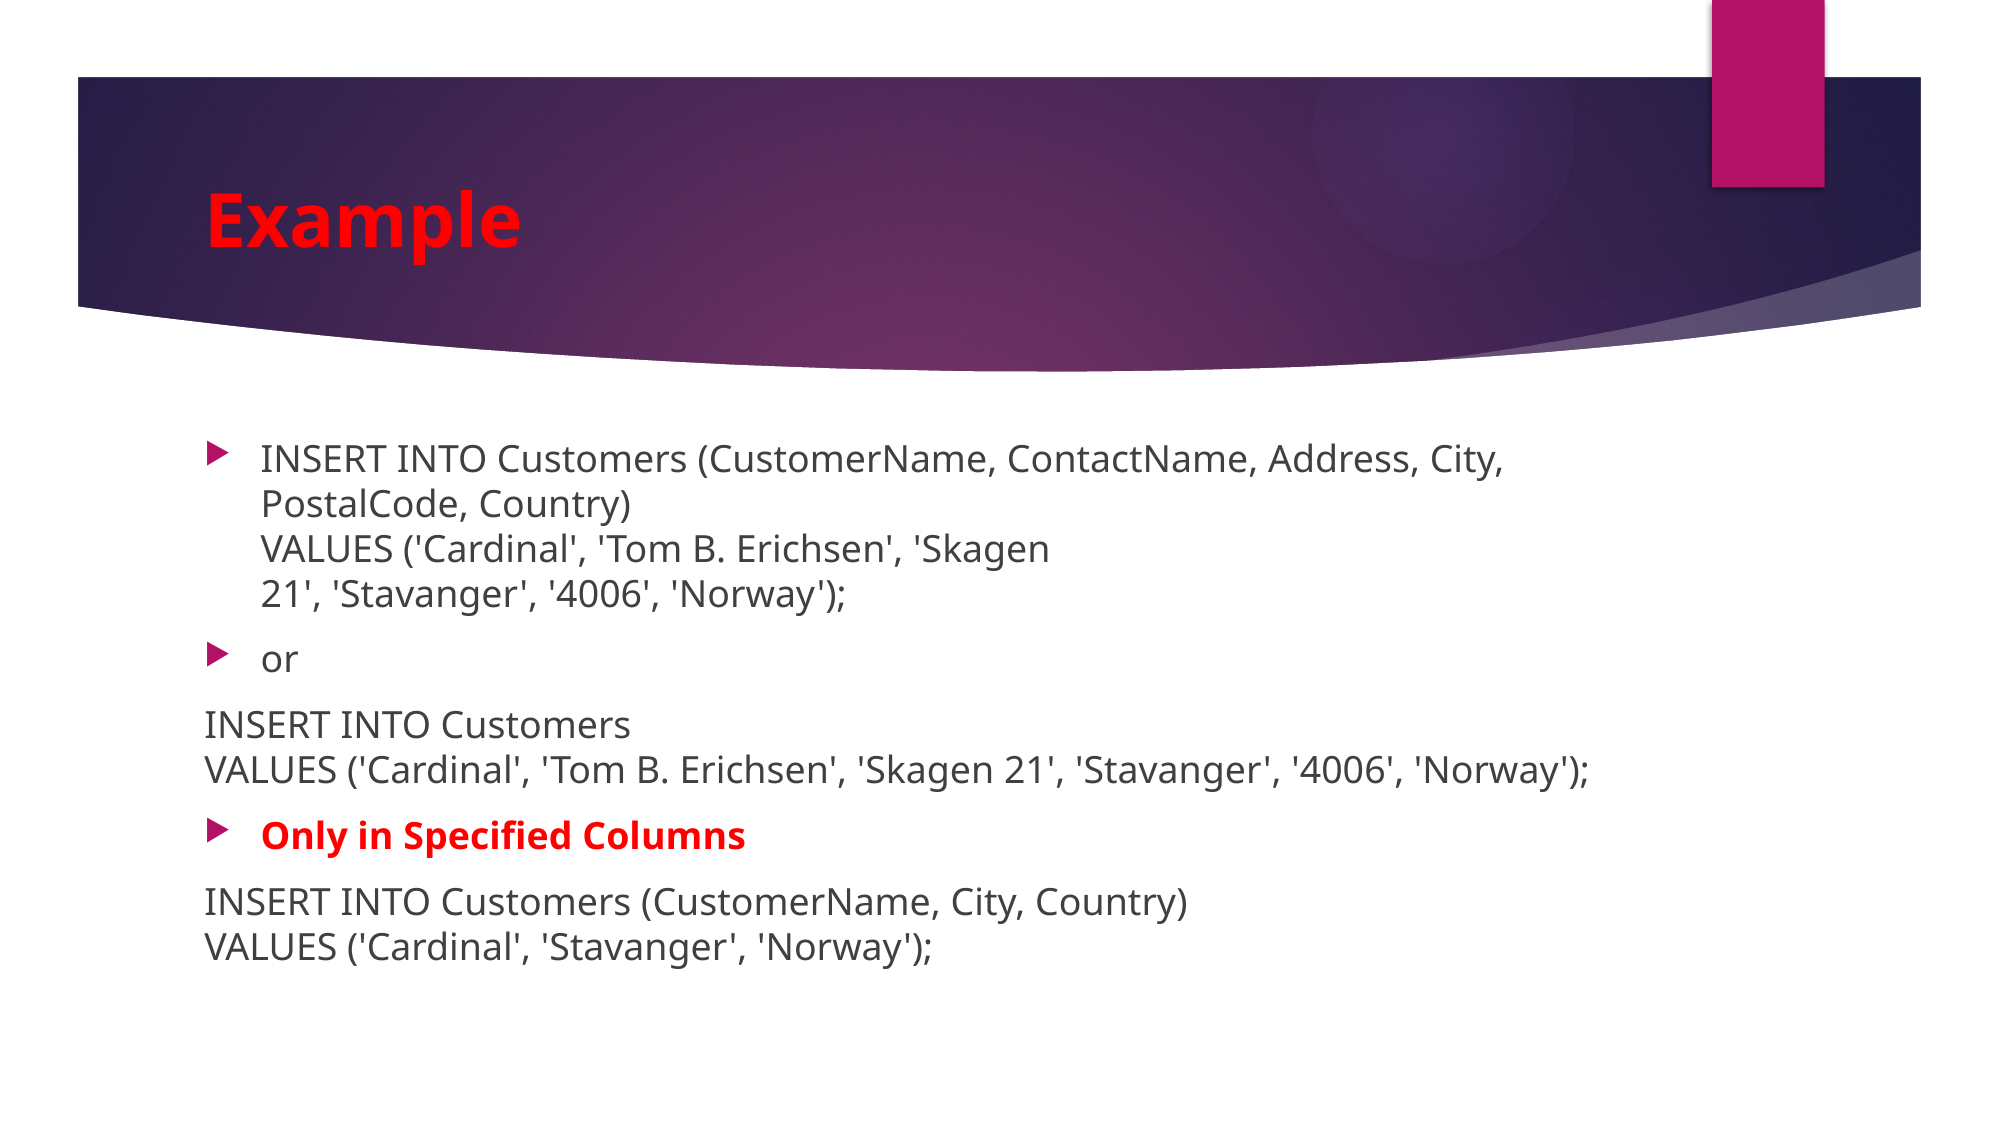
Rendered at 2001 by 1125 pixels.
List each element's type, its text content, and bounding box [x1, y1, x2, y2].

list INSERT INTO Customers (CustomerName, ContactName, Address, City, PostalCode, Country) VALUES ('Cardinal', 'Tom B. Erichsen', 'Skagen 21', 'Stavanger', '4006', 'Norway'); or INSERT INTO Customers VALUES ('Cardinal', 'Tom B. Erichsen', 'Skagen 21', 'Stavanger', '4006', 'Norway'); Only in Specified Columns INSERT INTO Customers (CustomerName, City, Country) VALUES ('Cardinal', 'Stavanger', 'Norway'); [189, 427, 1638, 988]
title Example [189, 159, 1627, 276]
